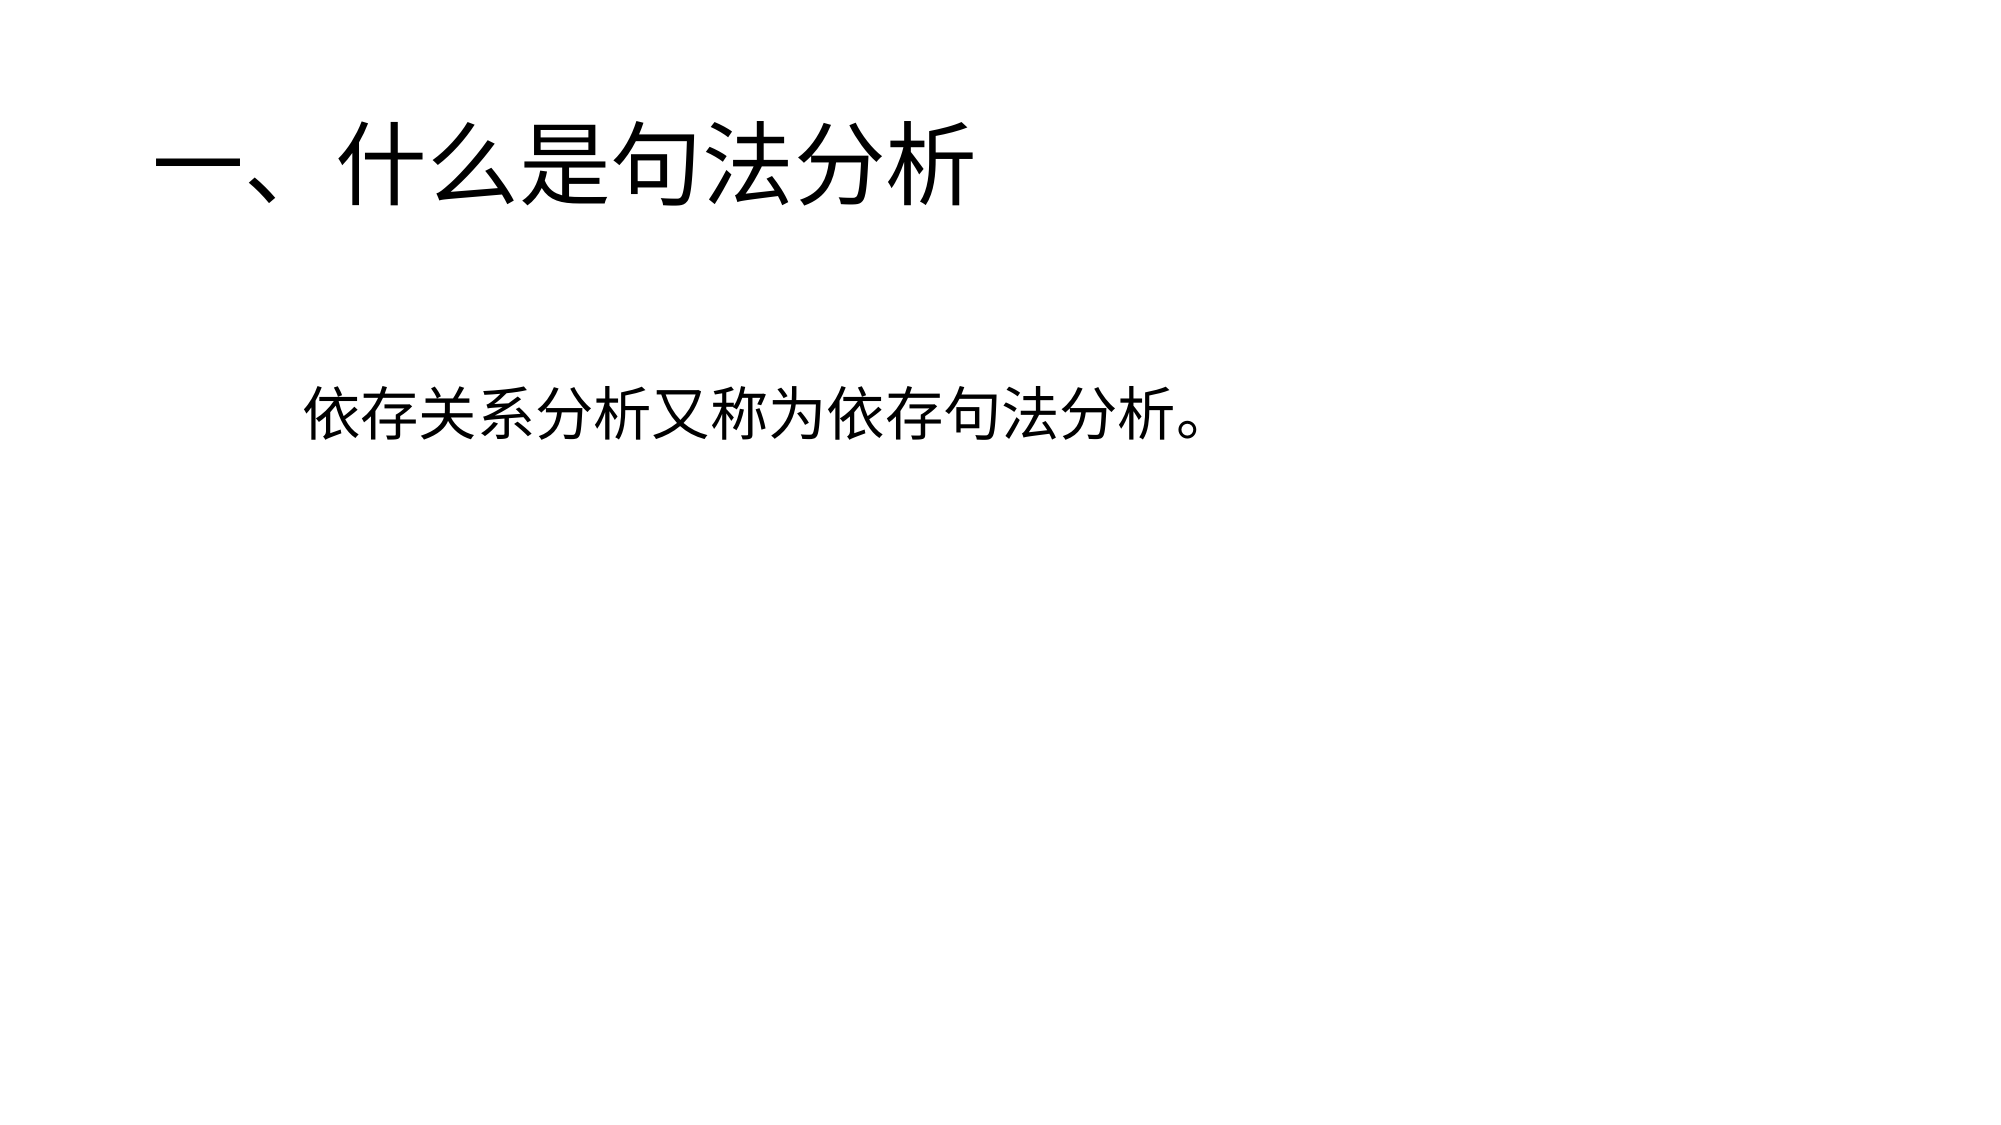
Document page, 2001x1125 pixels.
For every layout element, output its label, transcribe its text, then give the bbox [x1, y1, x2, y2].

list 依存关系分析又称为依存句法分析。 [137, 299, 1863, 1014]
title 一、什么是句法分析 [137, 59, 1863, 278]
